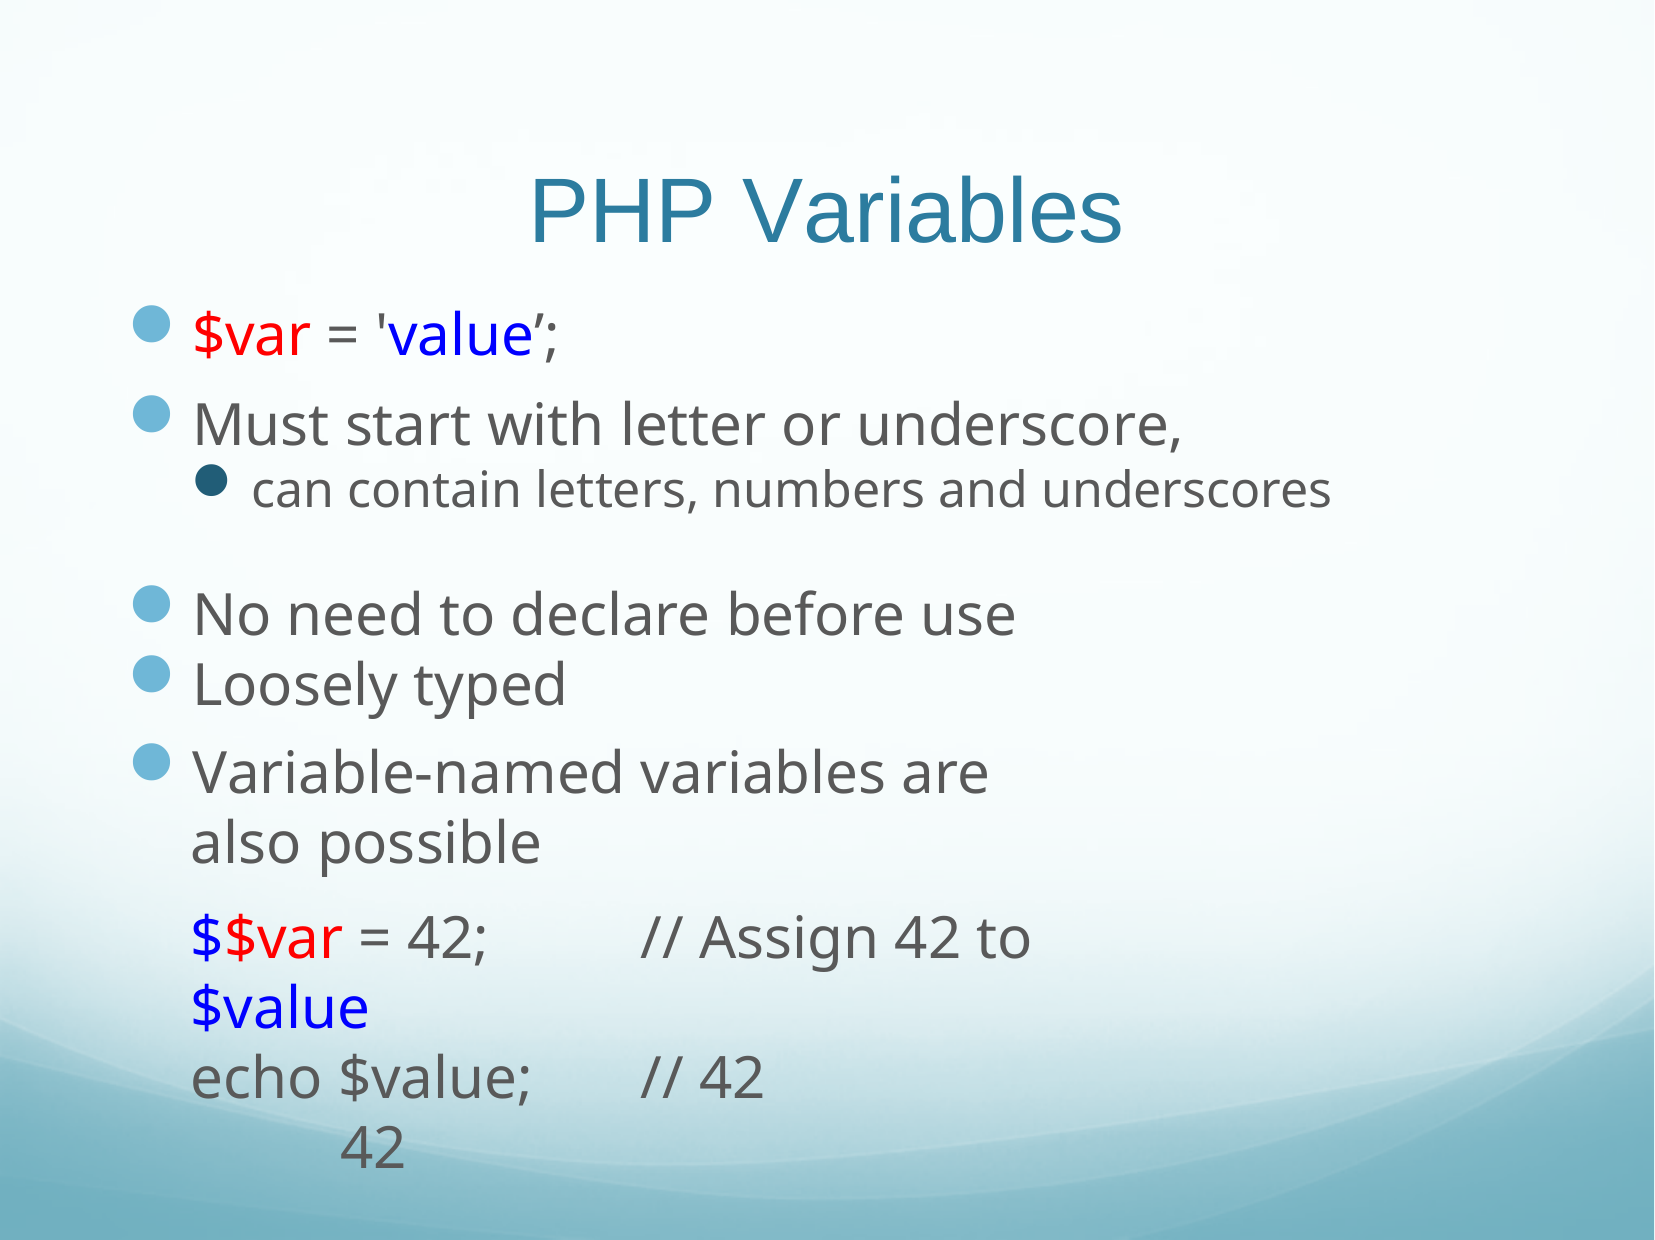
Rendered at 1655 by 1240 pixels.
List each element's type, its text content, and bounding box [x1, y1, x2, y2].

list $var = 'value’; Must start with letter or underscore, can contain letters, numbers and underscores No need to declare before use Loosely typed Variable-named variables are also possible $$var = 42; // Assign 42 to $value echo $value; // 42 42 [99, 289, 1555, 1075]
title PHP Variables [99, 19, 1555, 262]
